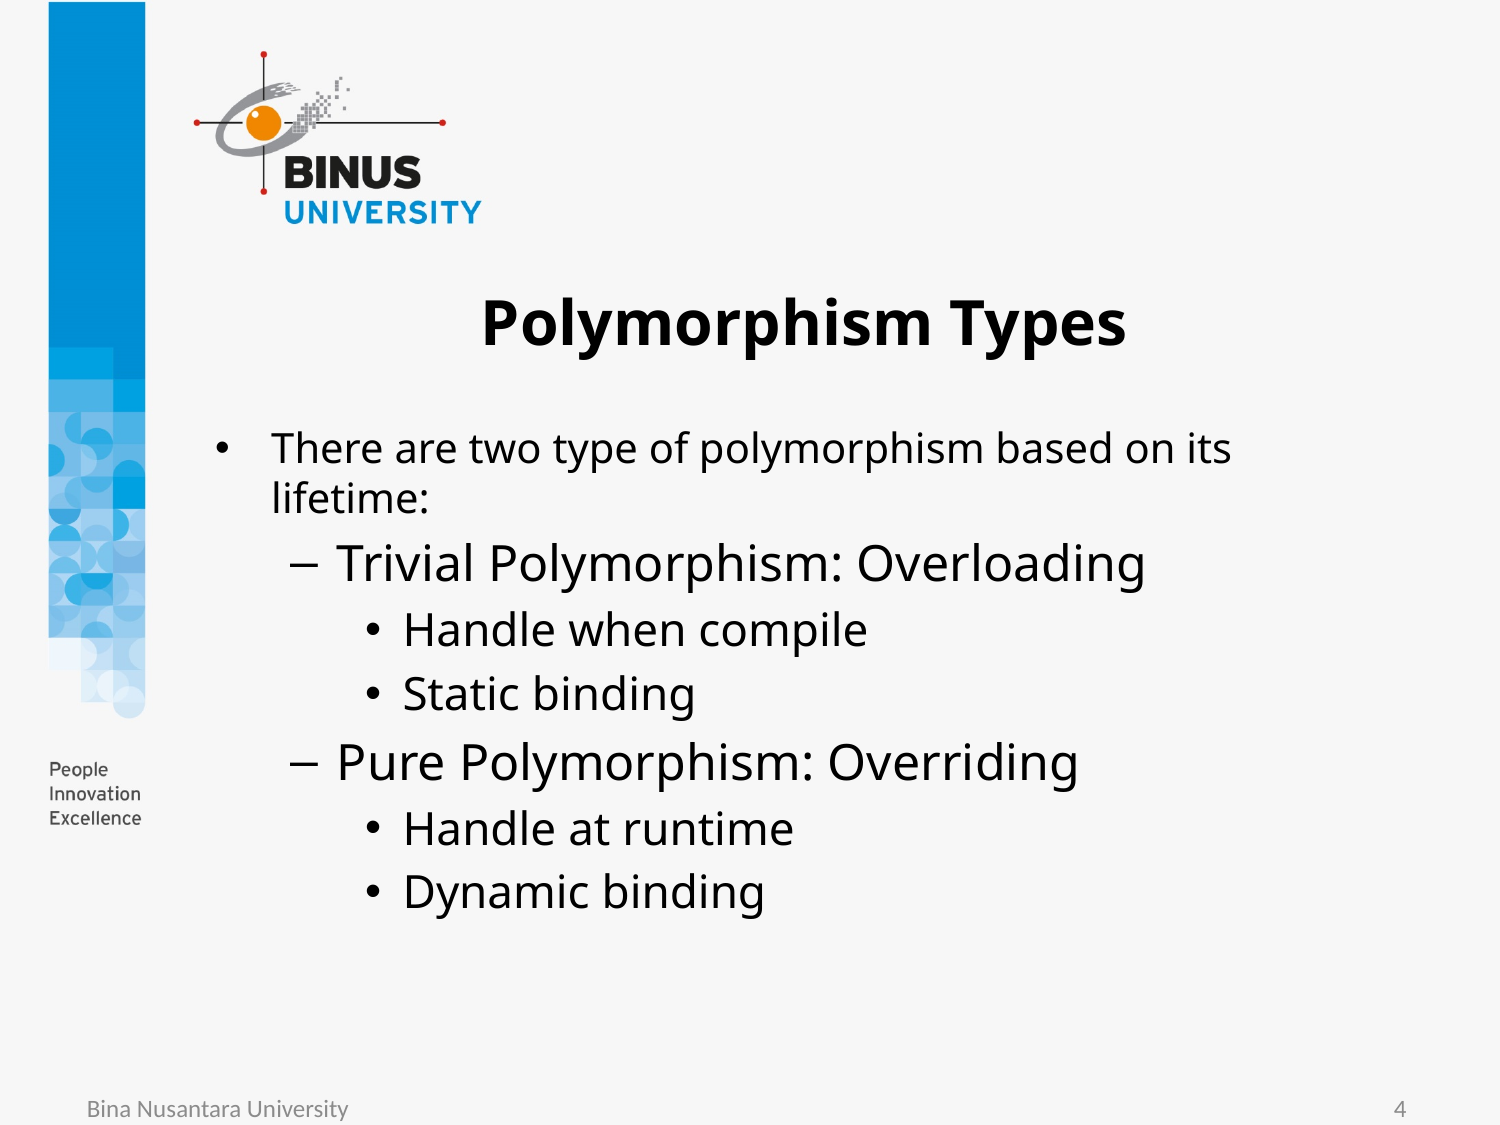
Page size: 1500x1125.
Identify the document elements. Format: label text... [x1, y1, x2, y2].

slide_number Bina Nusantara University [71, 1077, 422, 1125]
slide_number 4 [1071, 1077, 1422, 1125]
list There are two type of polymorphism based on its lifetime: Trivial Polymorphism: Overloading Handle when compile Static binding Pure Polymorphism: Overriding Handle at runtime Dynamic binding [200, 414, 1360, 987]
title Polymorphism Types [225, 226, 1385, 415]
picture [0, 0, 1500, 845]
